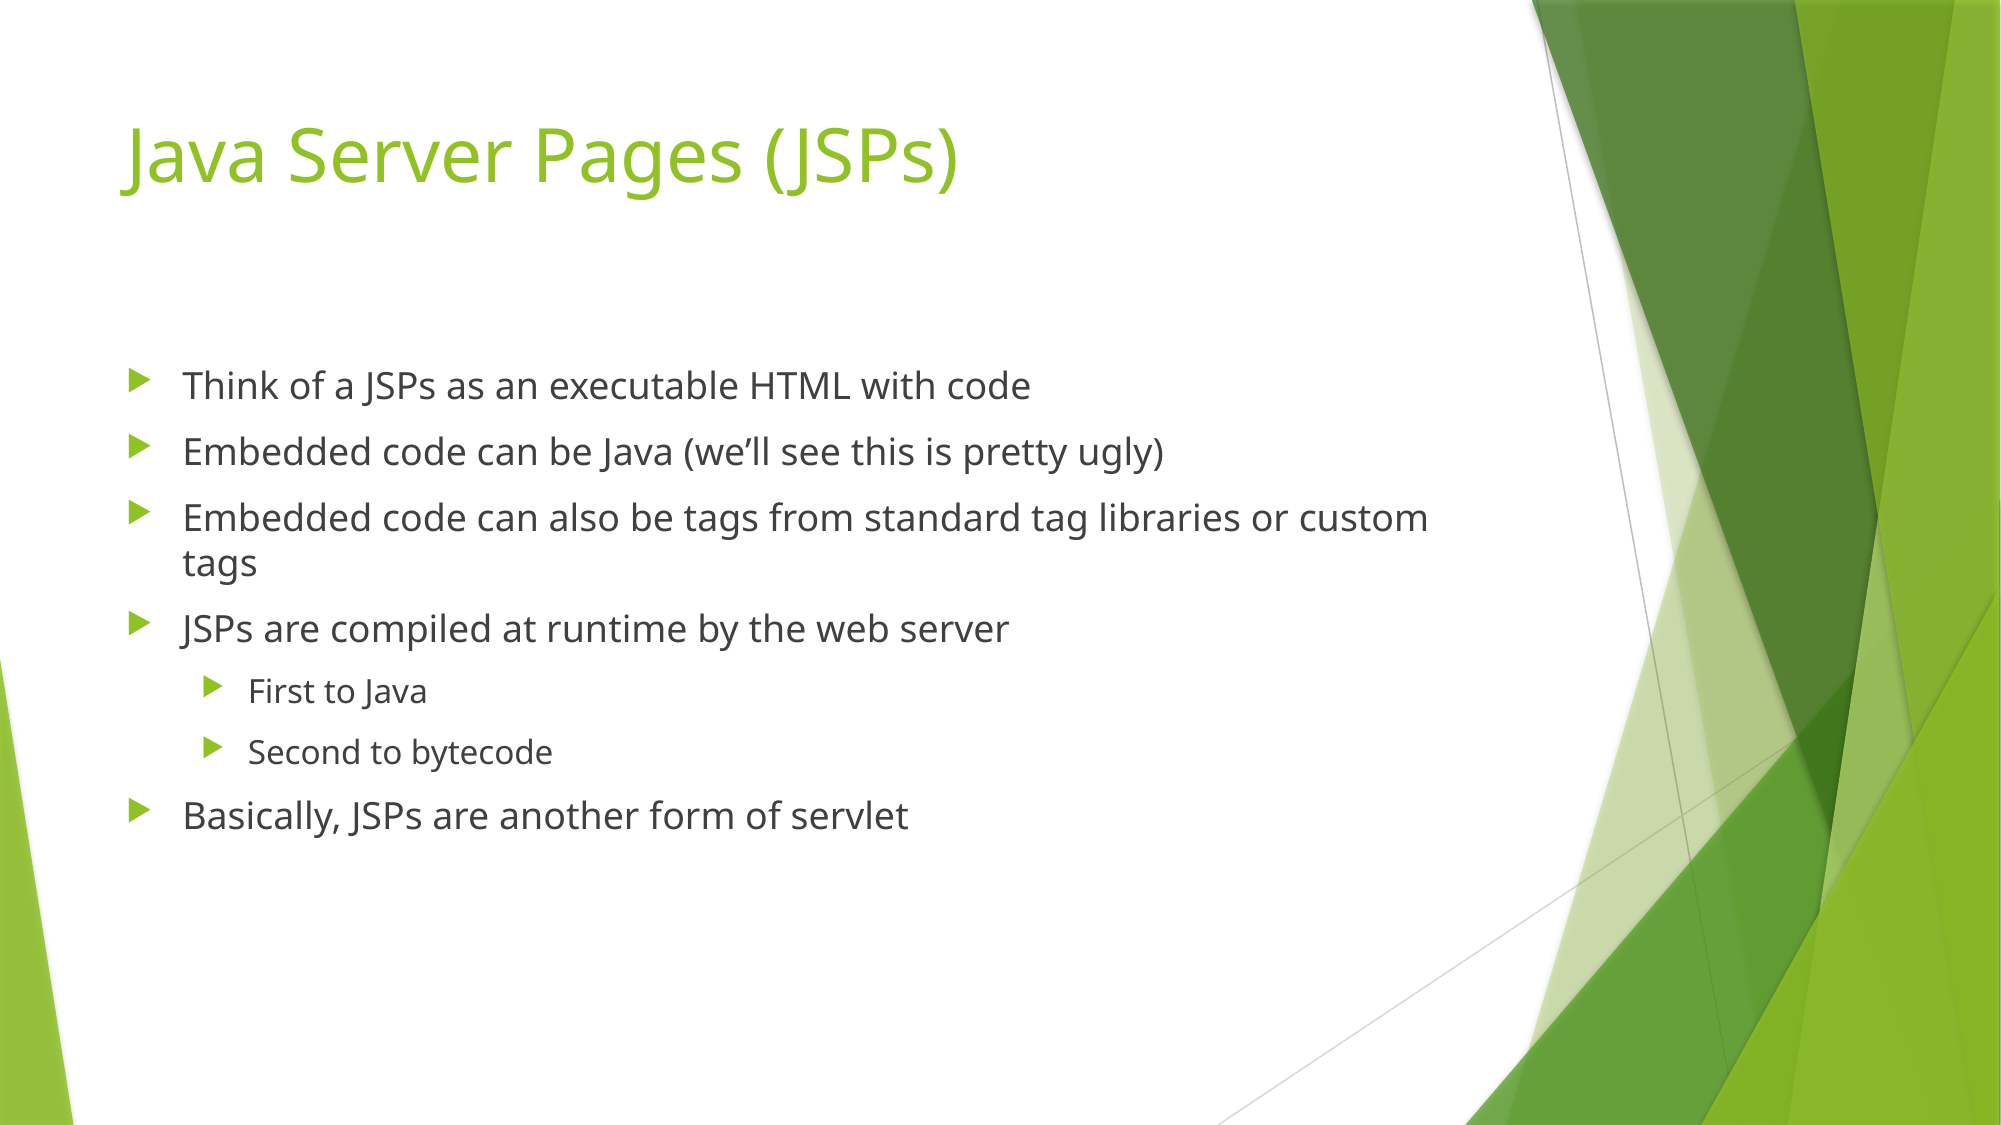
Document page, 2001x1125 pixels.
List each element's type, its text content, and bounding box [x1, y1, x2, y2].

list Think of a JSPs as an executable HTML with code Embedded code can be Java (we’ll see this is pretty ugly) Embedded code can also be tags from standard tag libraries or custom tags JSPs are compiled at runtime by the web server First to Java Second to bytecode Basically, JSPs are another form of servlet [111, 354, 1522, 992]
title Java Server Pages (JSPs) [111, 99, 1522, 317]
